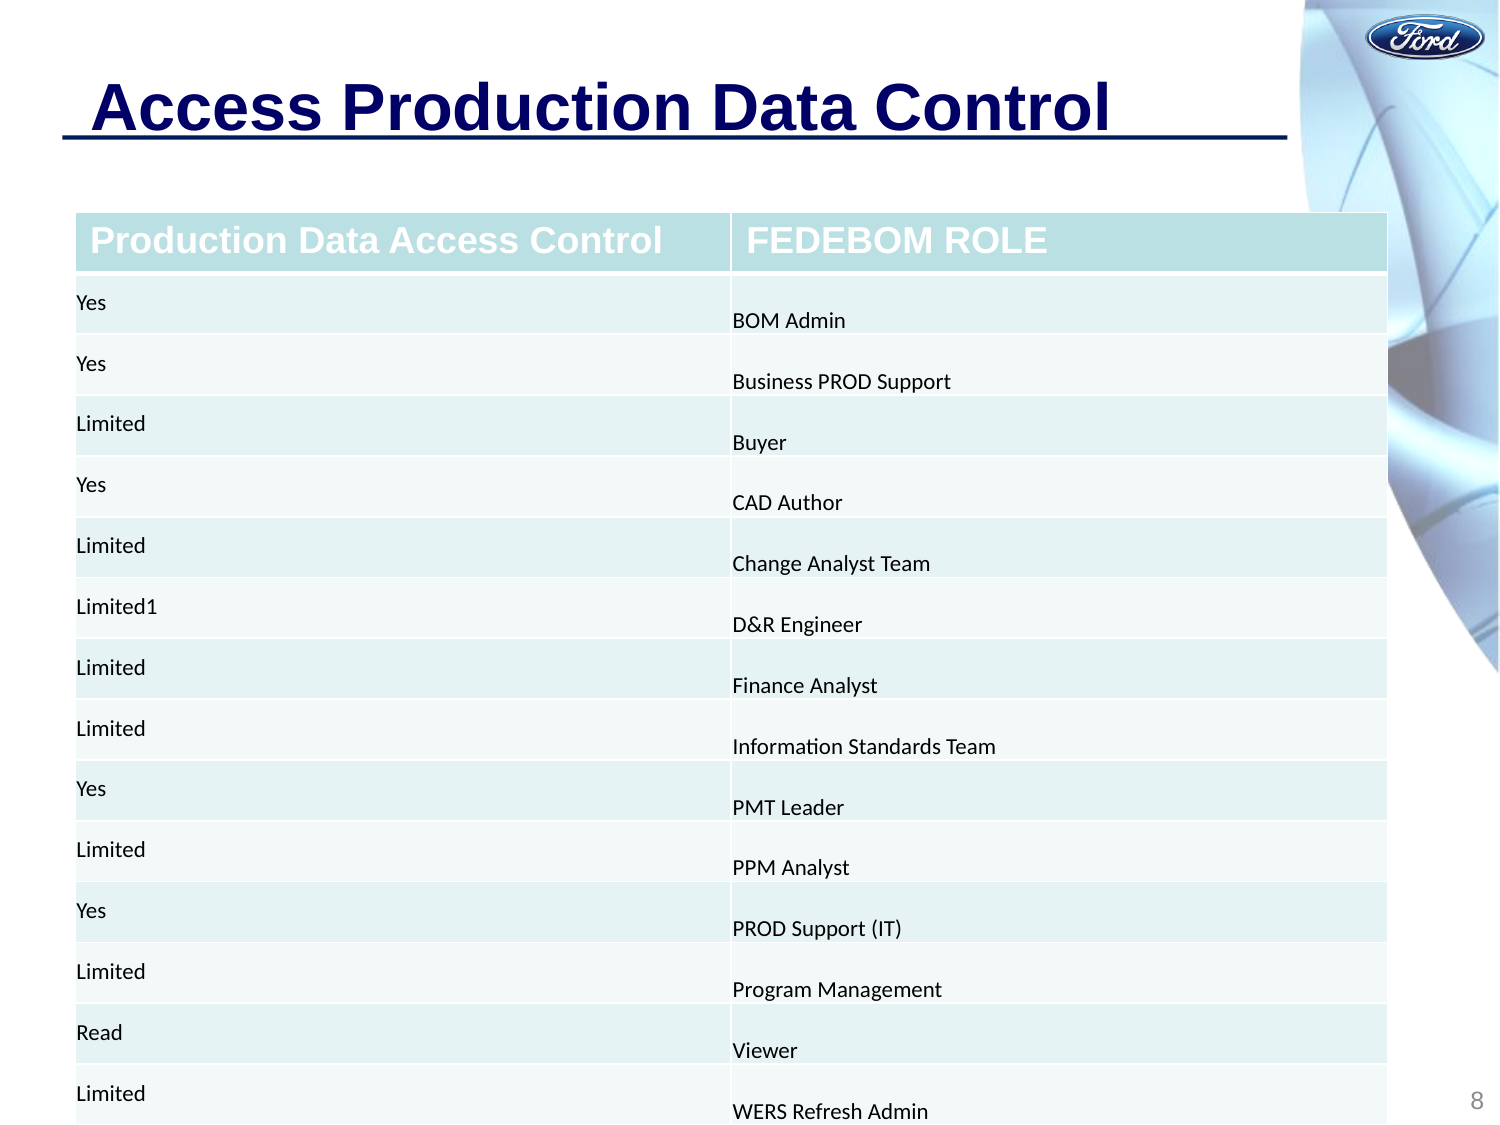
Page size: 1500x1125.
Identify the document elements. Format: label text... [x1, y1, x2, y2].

title Access Production Data Control [75, 45, 1275, 163]
table_header Production Data Access Control [76, 213, 730, 271]
table_cell Yes [76, 457, 730, 516]
table_cell WERS Refresh Admin [732, 1065, 1387, 1124]
table_cell Limited [76, 700, 730, 759]
table_cell Limited [76, 822, 730, 881]
table_cell Yes [76, 335, 730, 394]
table_cell Limited [76, 943, 730, 1002]
table_header FEDEBOM ROLE [732, 213, 1387, 271]
table_cell Viewer [732, 1004, 1387, 1063]
table_cell Limited [76, 639, 730, 698]
table_cell Limited [76, 396, 730, 455]
table_cell PROD Support (IT) [732, 882, 1387, 942]
slide_number 8 [1149, 1074, 1500, 1125]
table_cell BOM Admin [732, 276, 1387, 333]
table_cell Buyer [732, 396, 1387, 455]
table_cell Limited1 [76, 578, 730, 637]
table_cell PPM Analyst [732, 822, 1387, 881]
table_cell Program Management [732, 943, 1387, 1002]
table_cell Yes [76, 276, 730, 333]
table_cell Business PROD Support [732, 335, 1387, 394]
picture [1350, 0, 1500, 75]
table_cell D&R Engineer [732, 578, 1387, 637]
table_cell CAD Author [732, 457, 1387, 516]
table_cell Yes [76, 761, 730, 820]
table_cell Yes [76, 882, 730, 942]
table_cell PMT Leader [732, 761, 1387, 820]
table_cell Limited [76, 1065, 730, 1124]
table_cell Change Analyst Team [732, 518, 1387, 577]
table_cell Limited [76, 518, 730, 577]
table_cell Finance Analyst [732, 639, 1387, 698]
table_cell Information Standards Team [732, 700, 1387, 759]
table_cell Read [76, 1004, 730, 1063]
text_box Conflicts [1299, 0, 1500, 675]
